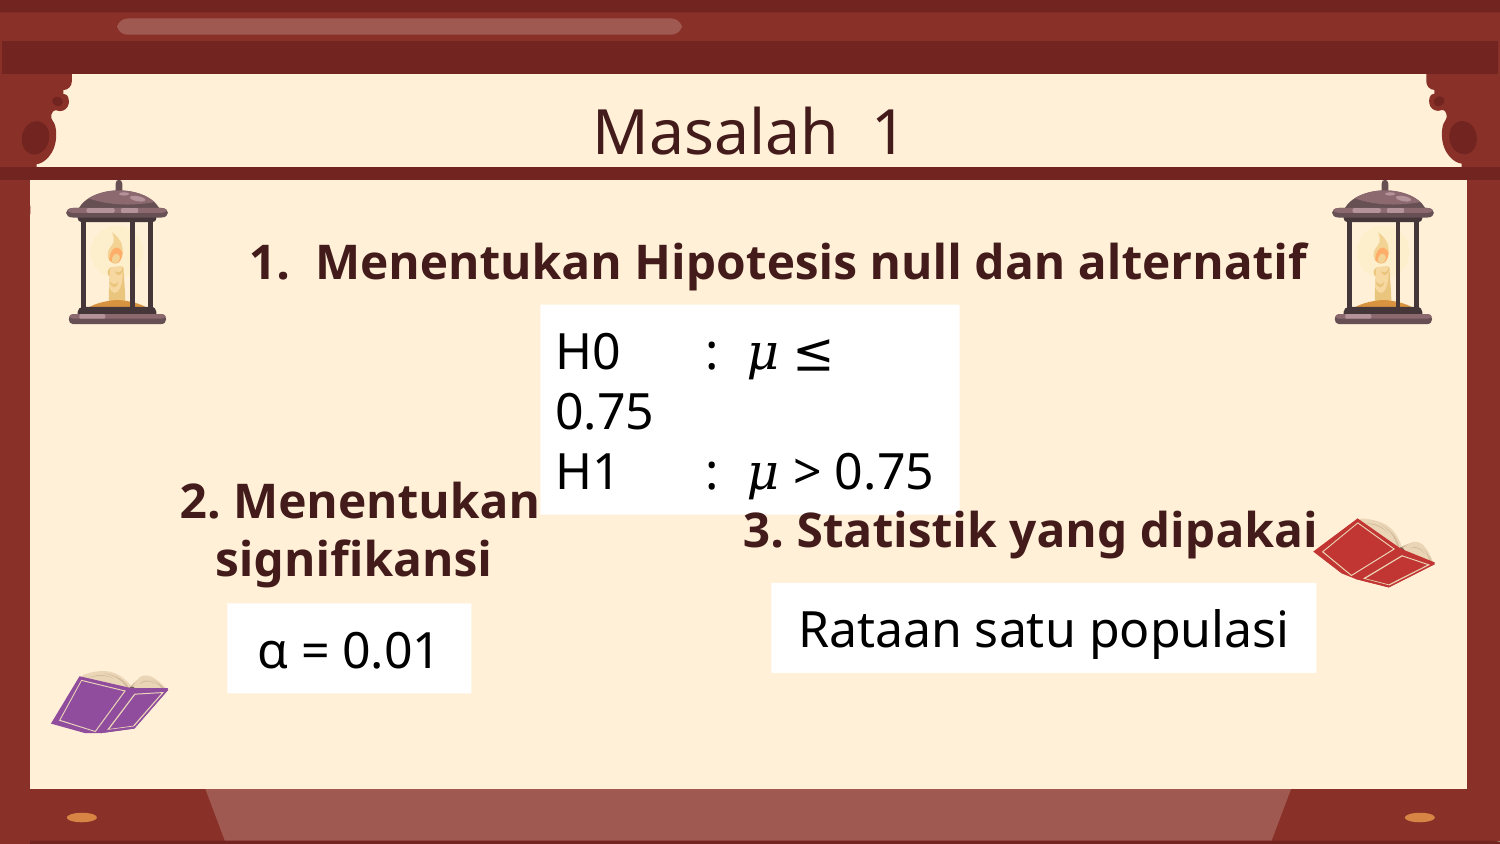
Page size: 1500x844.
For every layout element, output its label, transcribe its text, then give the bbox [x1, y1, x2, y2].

text_box Rataan satu populasi [771, 582, 1317, 673]
text_box 3. Statistik yang dipakai [715, 484, 1359, 573]
text_box 2. Menentukan signifikansi [44, 455, 676, 601]
text_box 1. Menentukan Hipotesis null dan alternatif [227, 216, 1330, 304]
title Masalah 1 [118, 76, 1382, 155]
text_box α = 0.01 [227, 603, 472, 694]
text_box H0 : 𝜇 ≤ 0.75 H1 : 𝜇 > 0.75 [540, 304, 960, 515]
